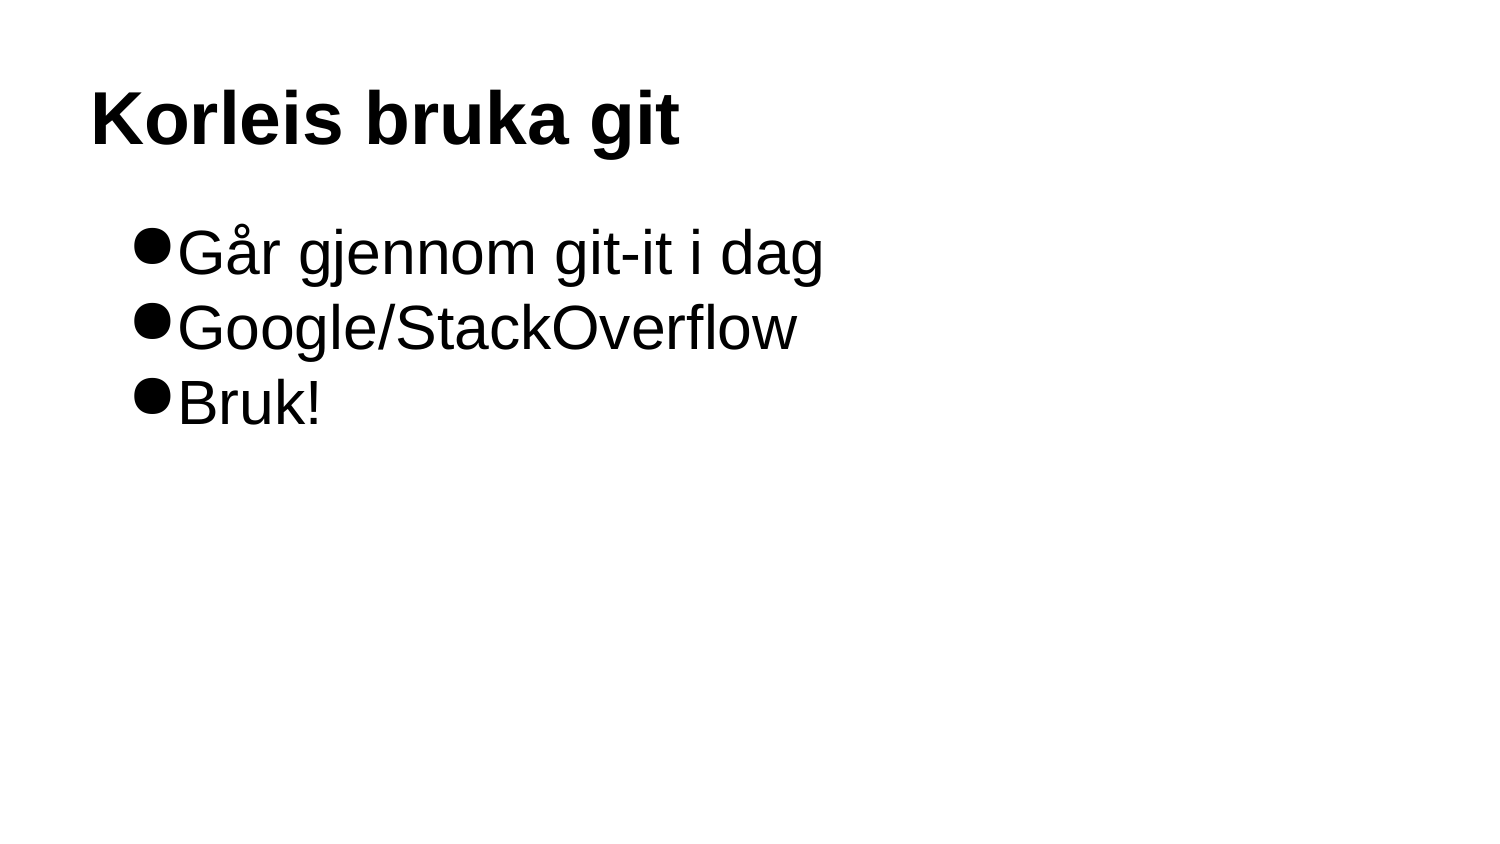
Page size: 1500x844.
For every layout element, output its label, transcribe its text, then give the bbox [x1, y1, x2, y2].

title Korleis bruka git [75, 33, 1425, 175]
list Går gjennom git-it i dag Google/StackOverflow Bruk! [75, 196, 1425, 808]
